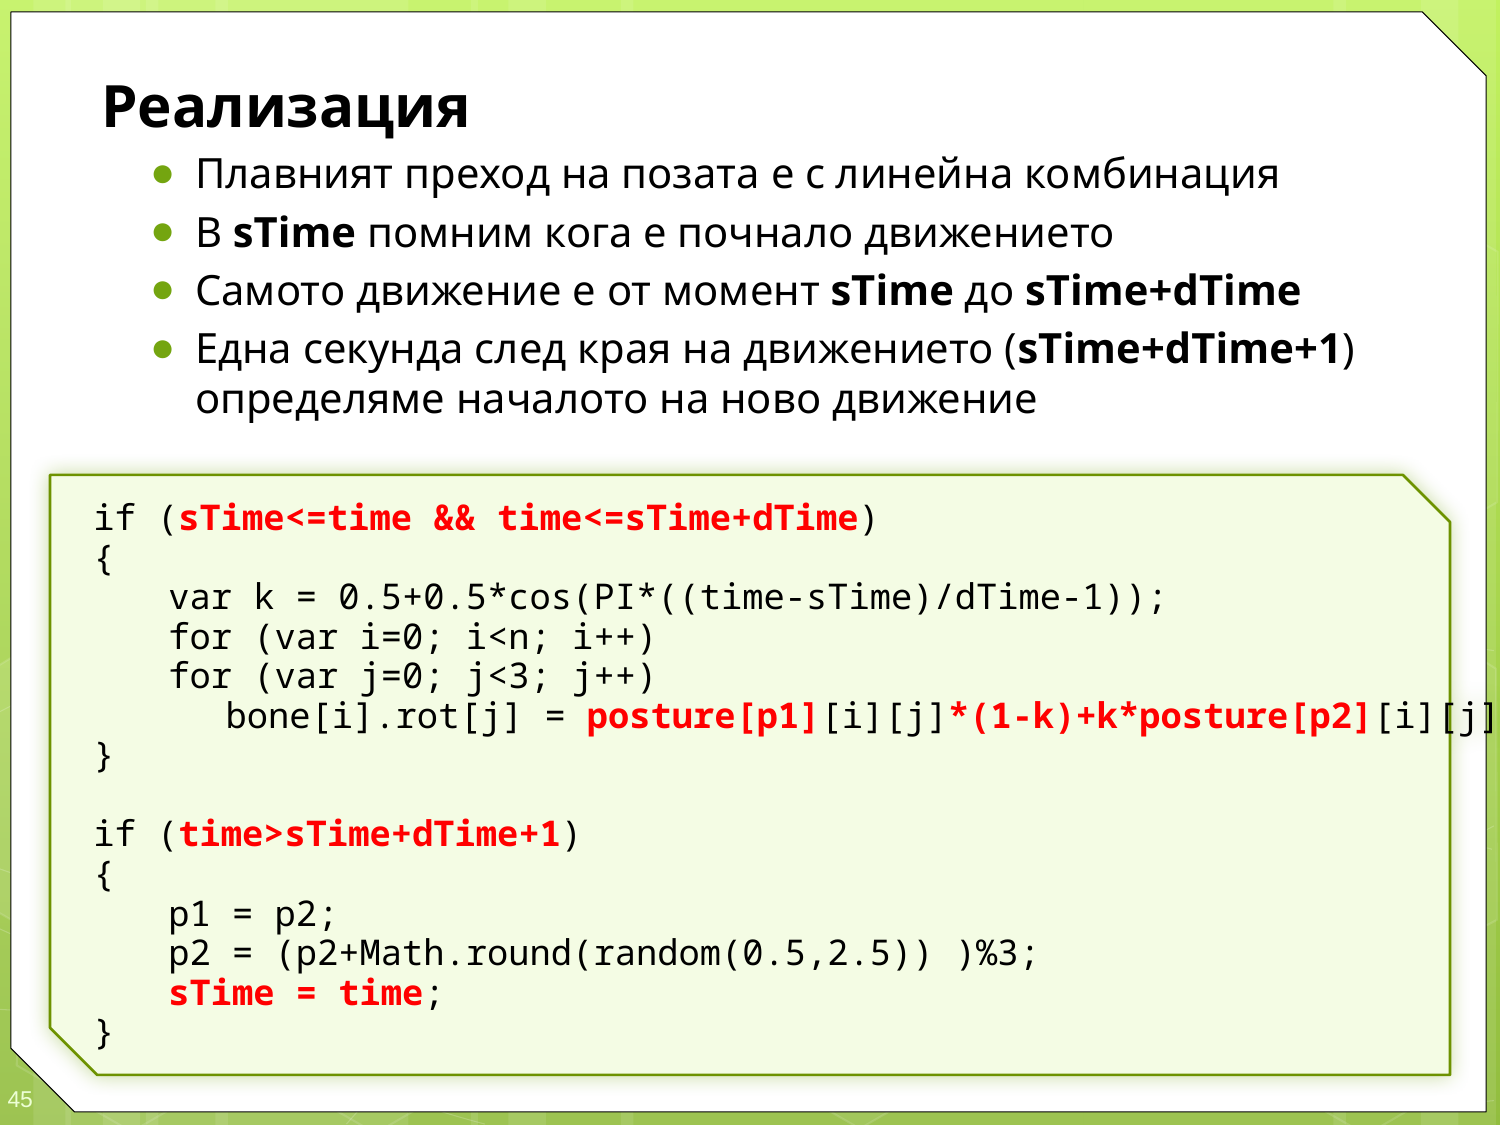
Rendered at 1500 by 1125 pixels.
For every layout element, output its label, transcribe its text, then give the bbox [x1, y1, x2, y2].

text_box if (sTime<=time && time<=sTime+dTime) { var k = 0.5+0.5*cos(PI*((time-sTime)/dTime-1)); for (var i=0; i<n; i++) for (var j=0; j<3; j++) bone[i].rot[j] = posture[p1][i][j]*(1-k)+k*posture[p2][i][j]; } if (time>sTime+dTime+1) { p1 = p2; p2 = (p2+Math.round(random(0.5,2.5)) )%3; sTime = time; } [48, 473, 1452, 1077]
list Реализация Плавният преход на позата е с линейна комбинация В sTime помним кога е почнало движението Самото движение е от момент sTime до sTime+dTime Една секунда след края на движението (sTime+dTime+1) определяме началото на ново движение [75, 61, 1488, 1113]
